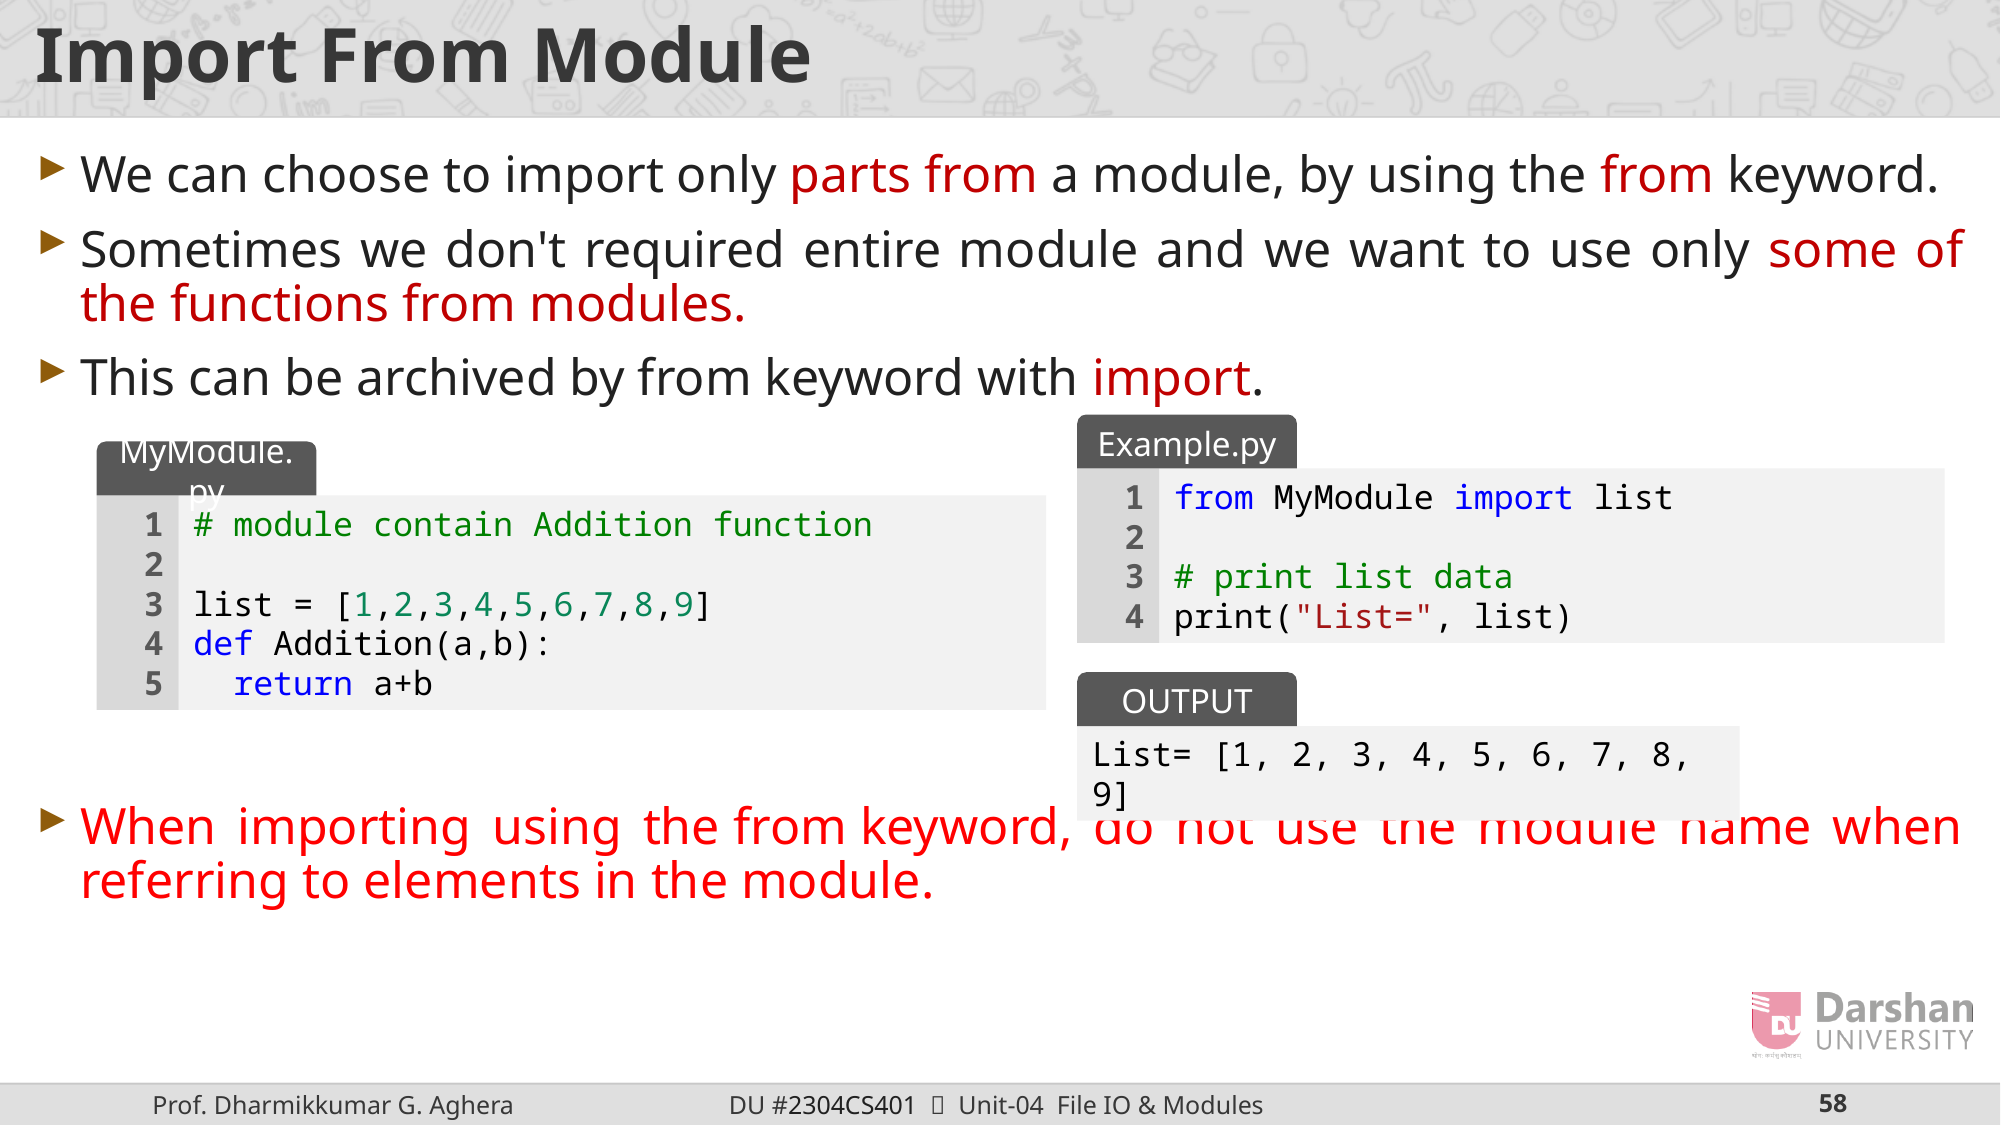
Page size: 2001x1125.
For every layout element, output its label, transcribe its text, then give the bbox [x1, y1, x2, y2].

list We can choose to import only parts from a module, by using the from keyword. Sometimes we don't required entire module and we want to use only some of the functions from modules. This can be archived by from keyword with import. When importing using the from keyword, do not use the module name when referring to elements in the module. [21, 141, 1979, 1059]
text_box 1 2 3 4 [1077, 470, 1160, 643]
title Import From Module [0, 0, 2000, 117]
text_box List= [1, 2, 3, 4, 5, 6, 7, 8, 9] [1077, 726, 1740, 821]
text_box Example.py [1076, 413, 1299, 470]
text_box OUTPUT [1076, 671, 1299, 728]
text_box # module contain Addition function list = [1,2,3,4,5,6,7,8,9] def Addition(a,b): return a+b [179, 495, 1047, 710]
text_box MyModule.py [95, 440, 318, 497]
text_box from MyModule import list # print list data print("List=", list) [1160, 468, 1945, 643]
text_box 1 2 3 4 5 [96, 497, 179, 710]
